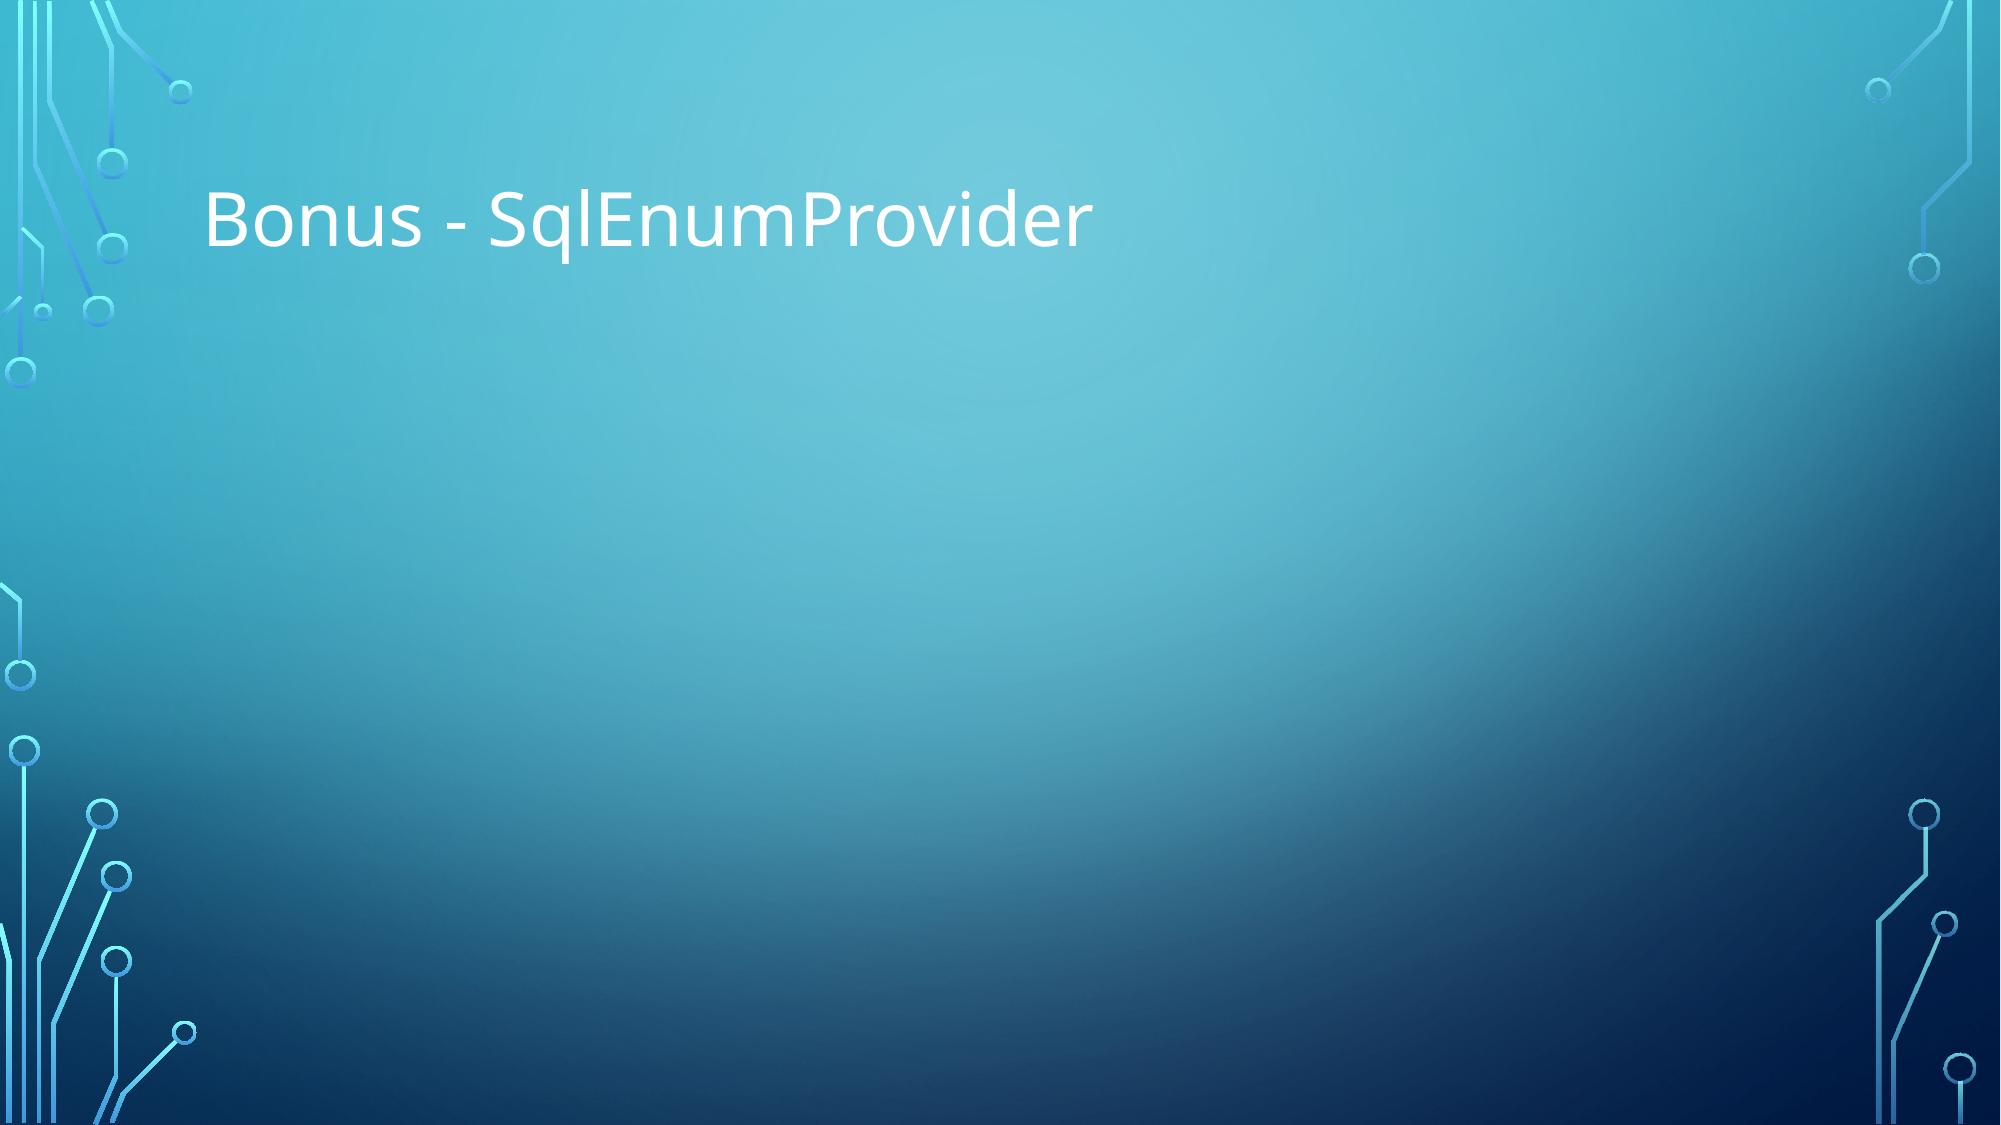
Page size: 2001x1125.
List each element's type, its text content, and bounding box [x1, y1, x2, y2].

title Bonus - SqlEnumProvider [187, 101, 1813, 344]
